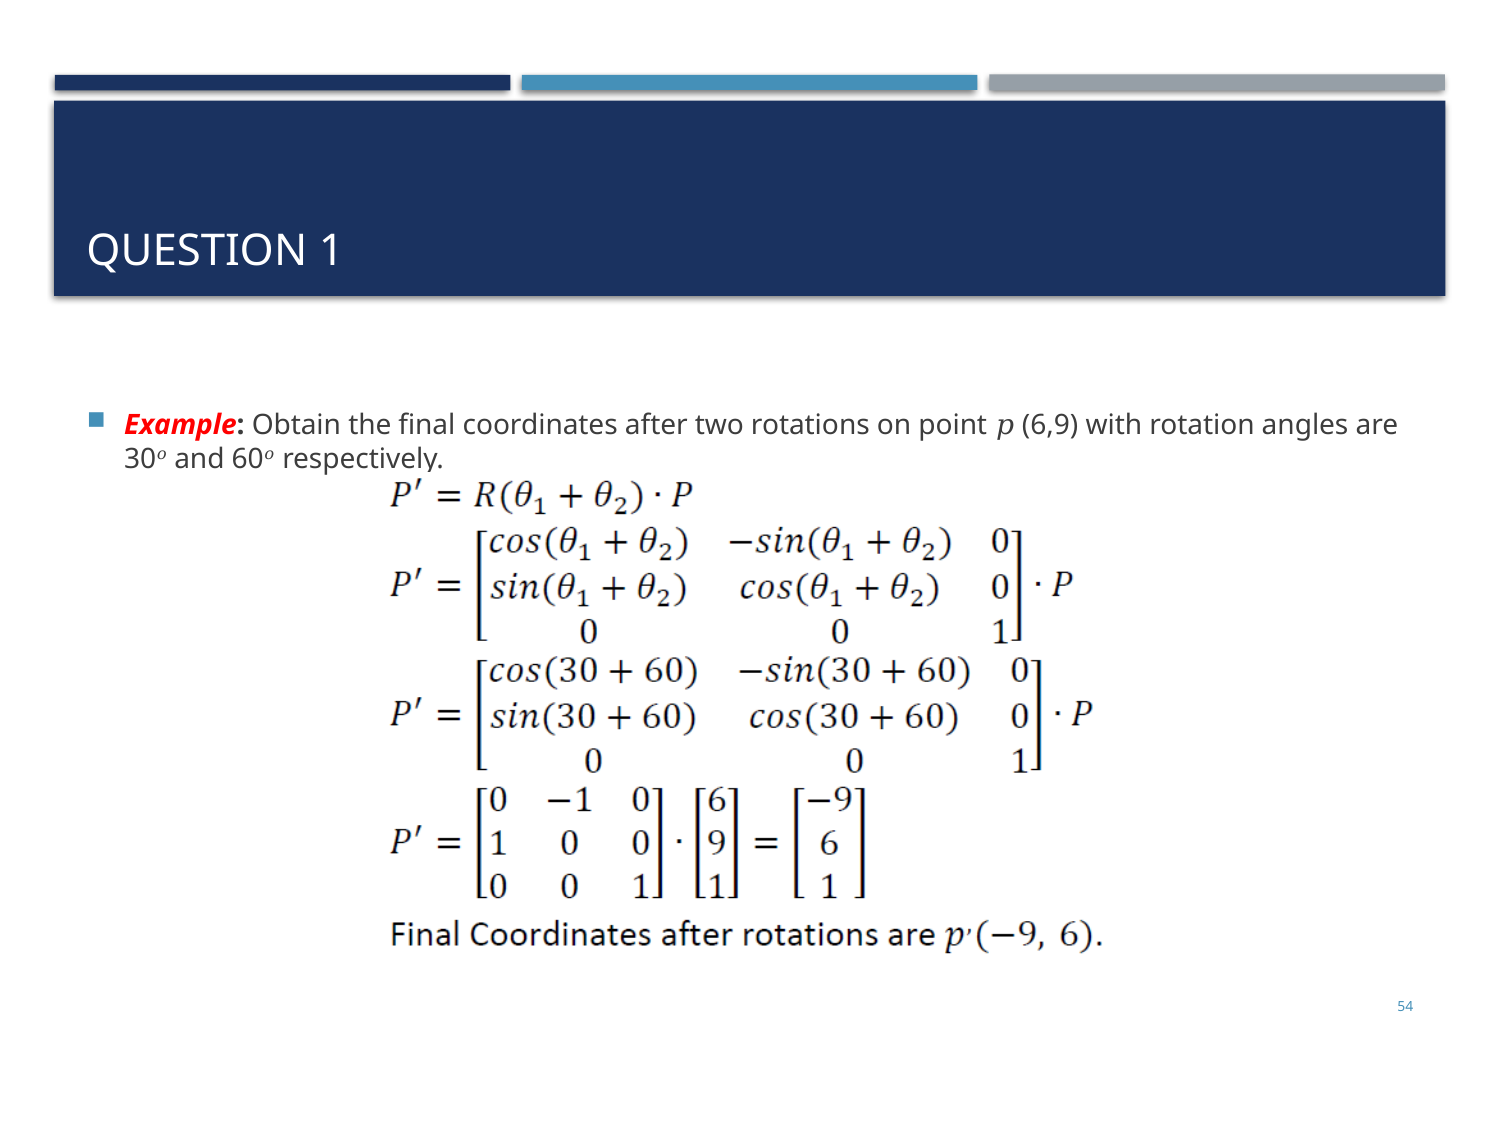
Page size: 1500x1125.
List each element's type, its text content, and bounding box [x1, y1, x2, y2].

picture [377, 472, 1122, 962]
slide_number 54 [1298, 977, 1429, 1037]
title Question 1 [71, 115, 1429, 282]
list Example: Obtain the final coordinates after two rotations on point 𝑝 (6,9) with rotation angles are 30𝑜 and 60𝑜 respectively. [71, 357, 1429, 962]
